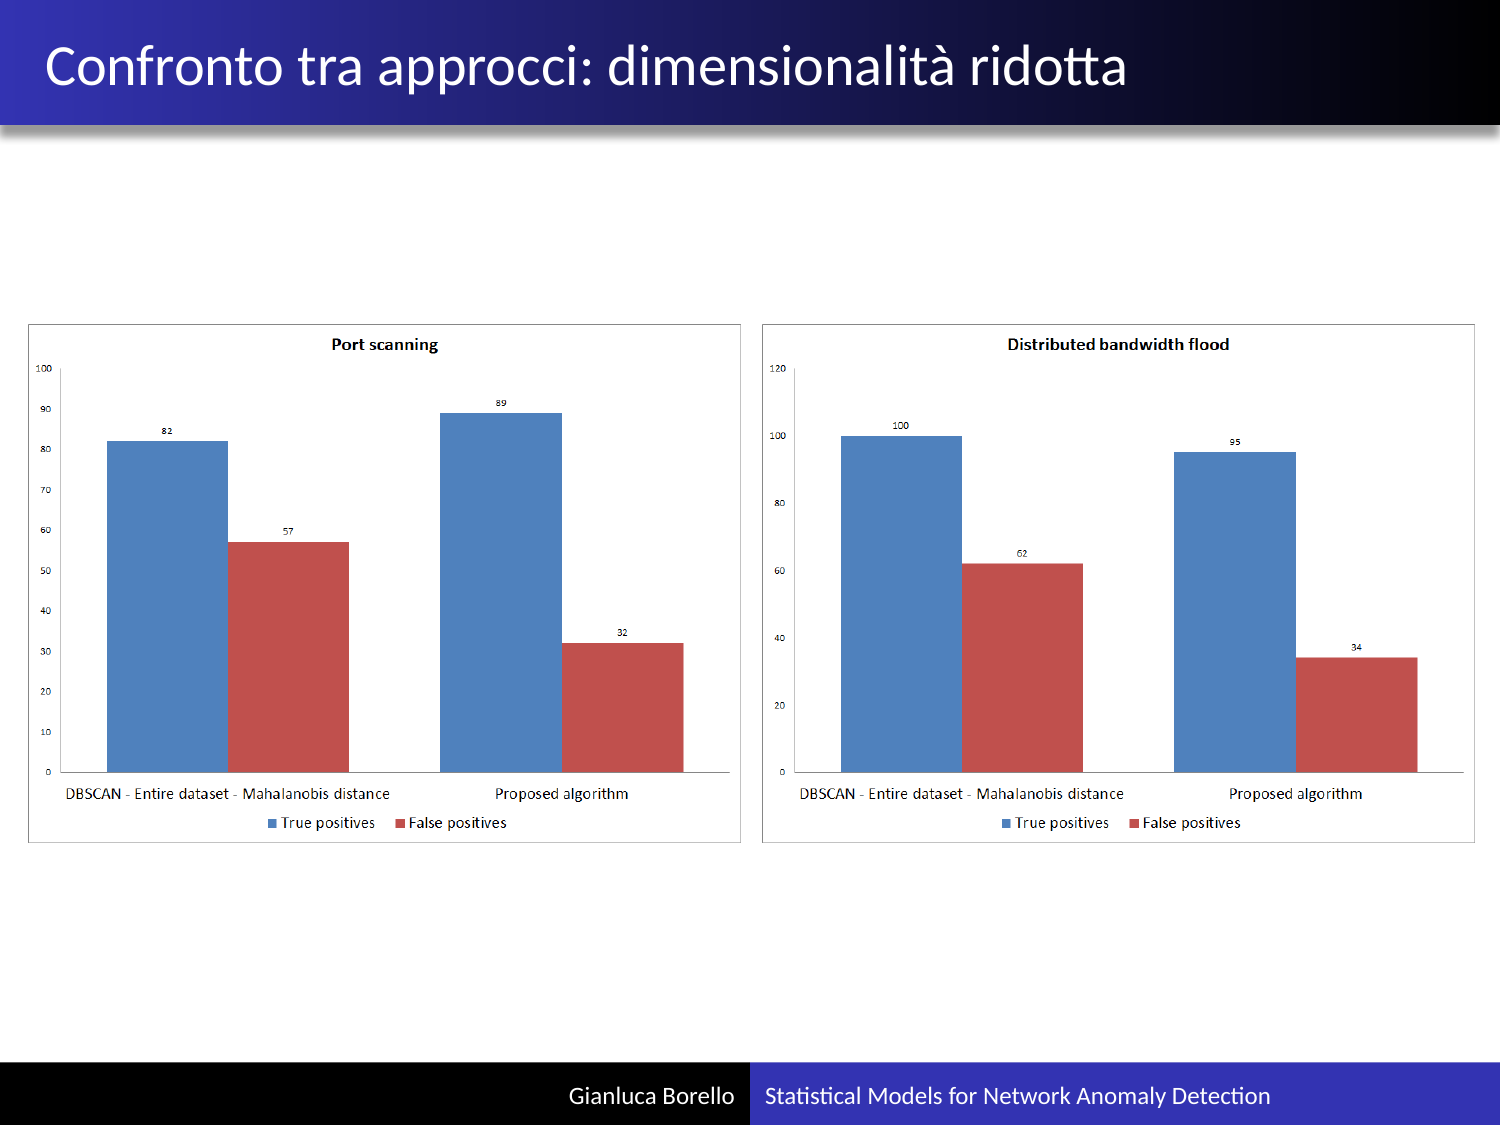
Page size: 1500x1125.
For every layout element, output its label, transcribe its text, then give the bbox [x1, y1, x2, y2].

picture [28, 324, 741, 843]
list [762, 324, 1475, 843]
title Confronto tra approcci: dimensionalità ridotta [0, 0, 1463, 126]
footer Statistical Models for Network Anomaly Detection [750, 1065, 1325, 1125]
